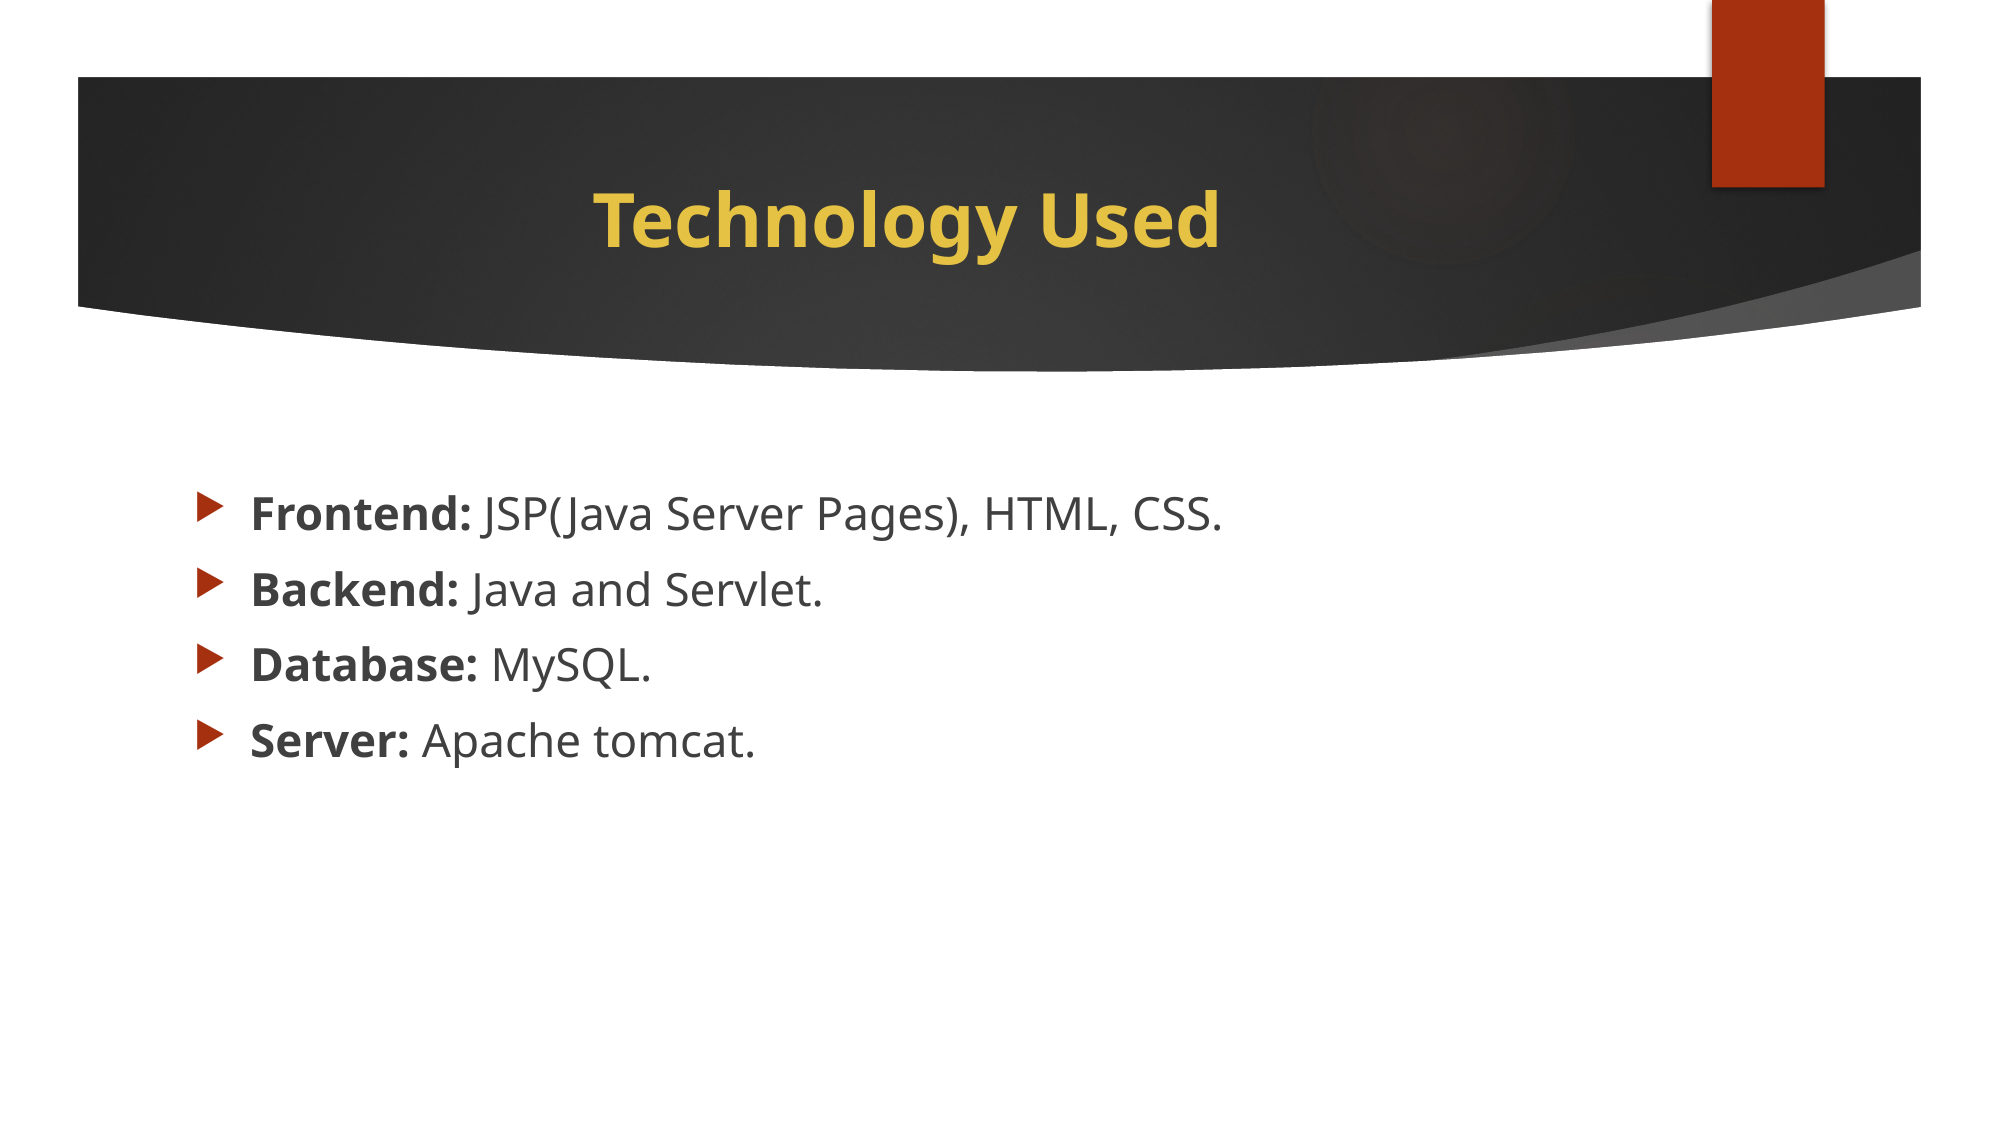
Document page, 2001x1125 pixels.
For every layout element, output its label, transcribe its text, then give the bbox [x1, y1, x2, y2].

title Technology Used [189, 159, 1627, 276]
list Frontend: JSP(Java Server Pages), HTML, CSS. Backend: Java and Servlet. Database: MySQL. Server: Apache tomcat. [178, 477, 1627, 889]
